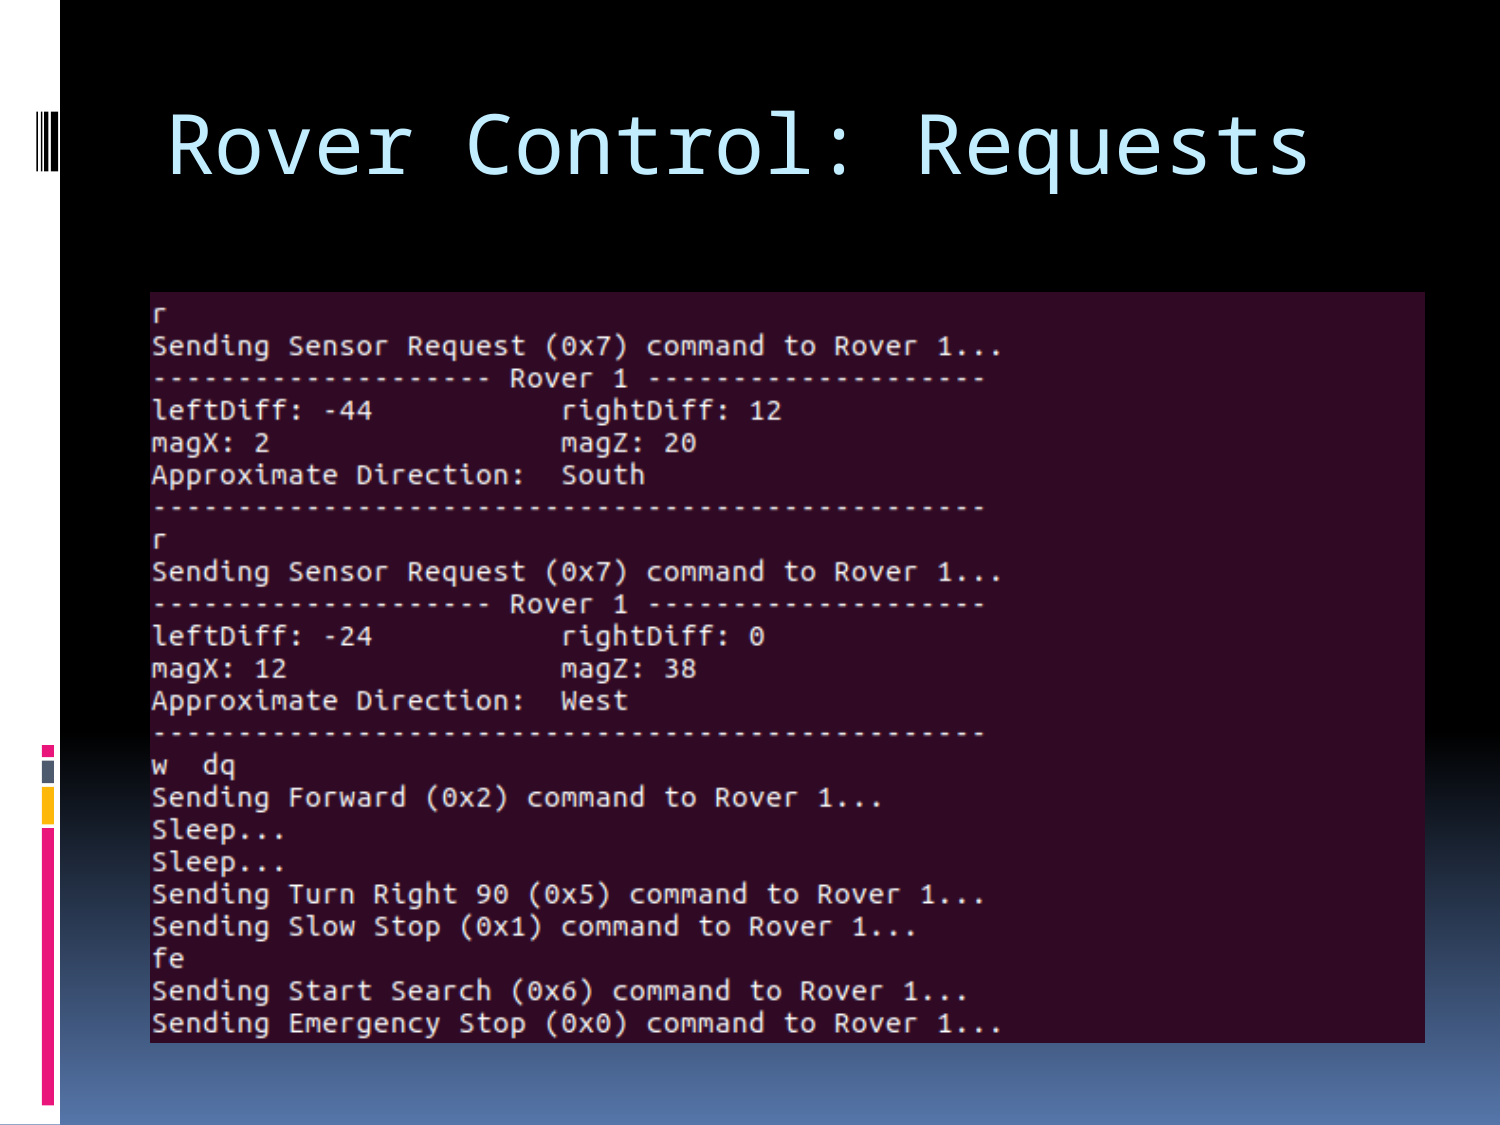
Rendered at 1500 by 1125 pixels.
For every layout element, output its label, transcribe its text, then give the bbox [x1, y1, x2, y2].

title Rover Control: Requests [150, 83, 1425, 234]
picture [149, 292, 1426, 1043]
